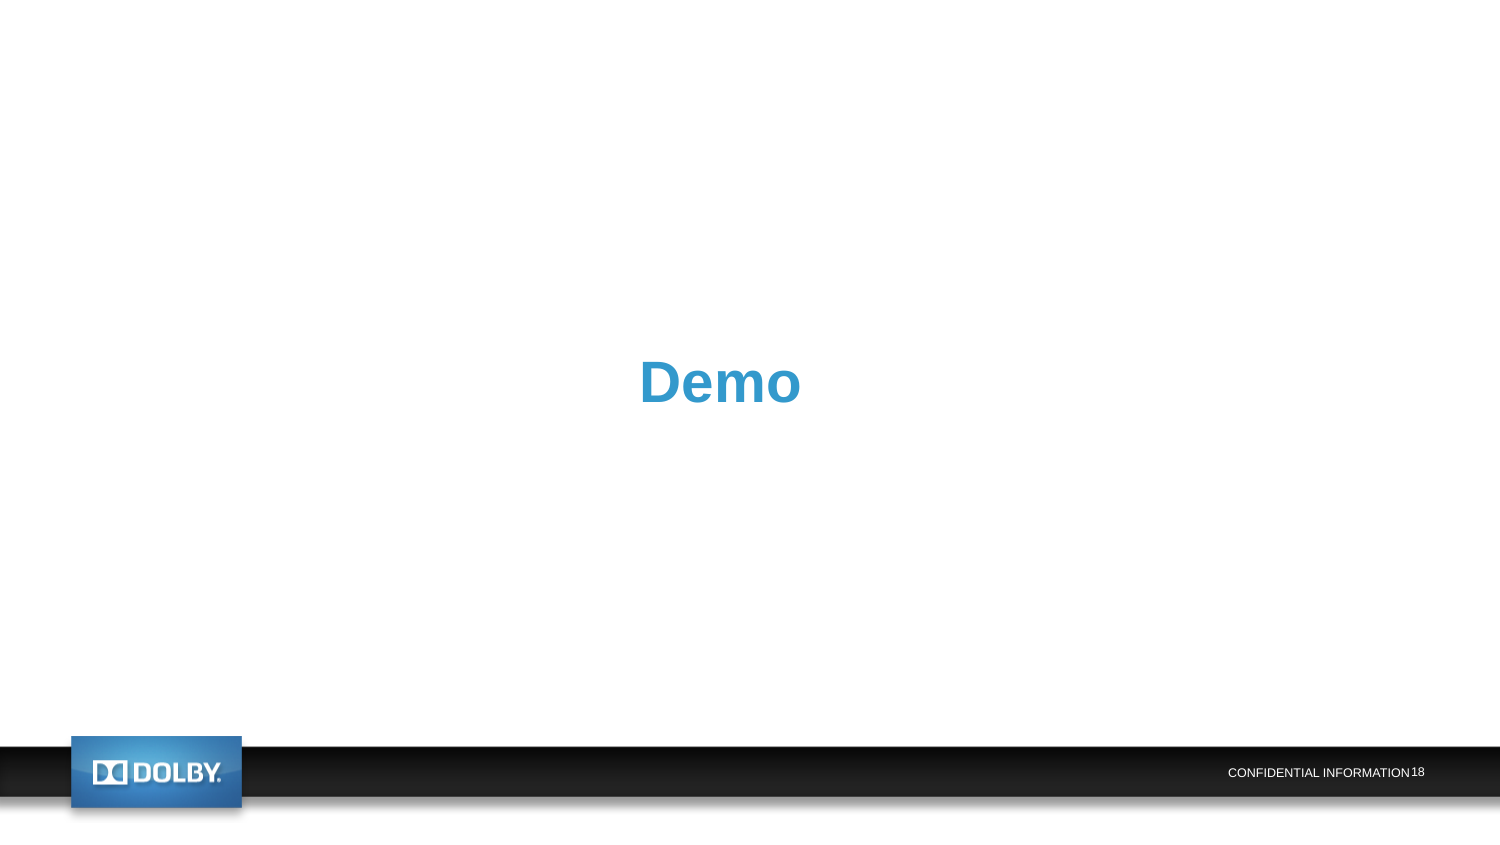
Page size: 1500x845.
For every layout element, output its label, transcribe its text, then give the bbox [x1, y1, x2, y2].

slide_number 18 [1378, 746, 1425, 797]
footer CONFIDENTIAL INFORMATION [1175, 747, 1378, 797]
title Demo [624, 347, 825, 410]
picture [0, 736, 1500, 823]
